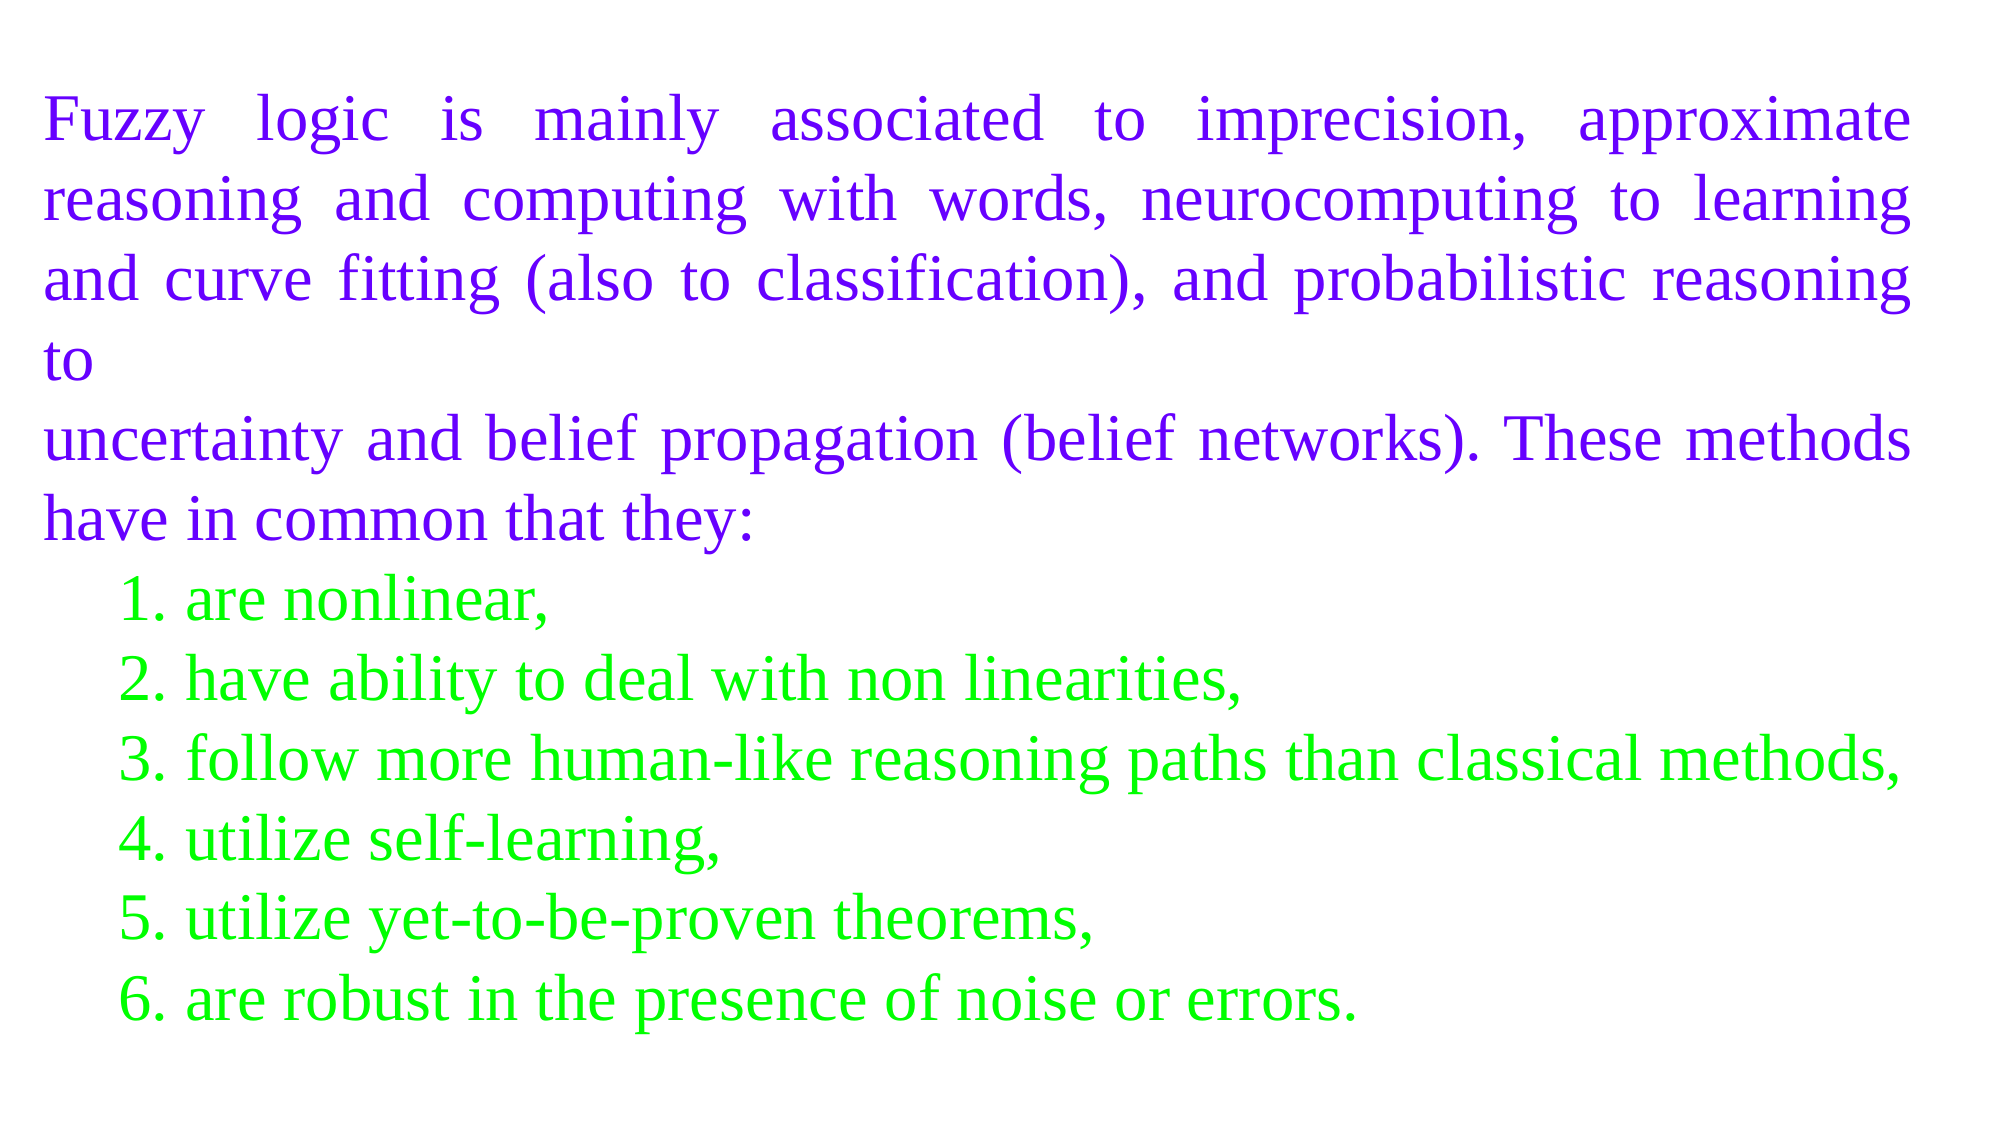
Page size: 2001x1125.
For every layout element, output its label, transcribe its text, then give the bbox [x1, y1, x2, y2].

text_box Fuzzy logic is mainly associated to imprecision, approximate reasoning and computing with words, neurocomputing to learning and curve fitting (also to classification), and probabilistic reasoning to uncertainty and belief propagation (belief networks). These methods have in common that they: 1. are nonlinear, 2. have ability to deal with non linearities, 3. follow more human-like reasoning paths than classical methods, 4. utilize self-learning, 5. utilize yet-to-be-proven theorems, 6. are robust in the presence of noise or errors. [28, 66, 1931, 1041]
